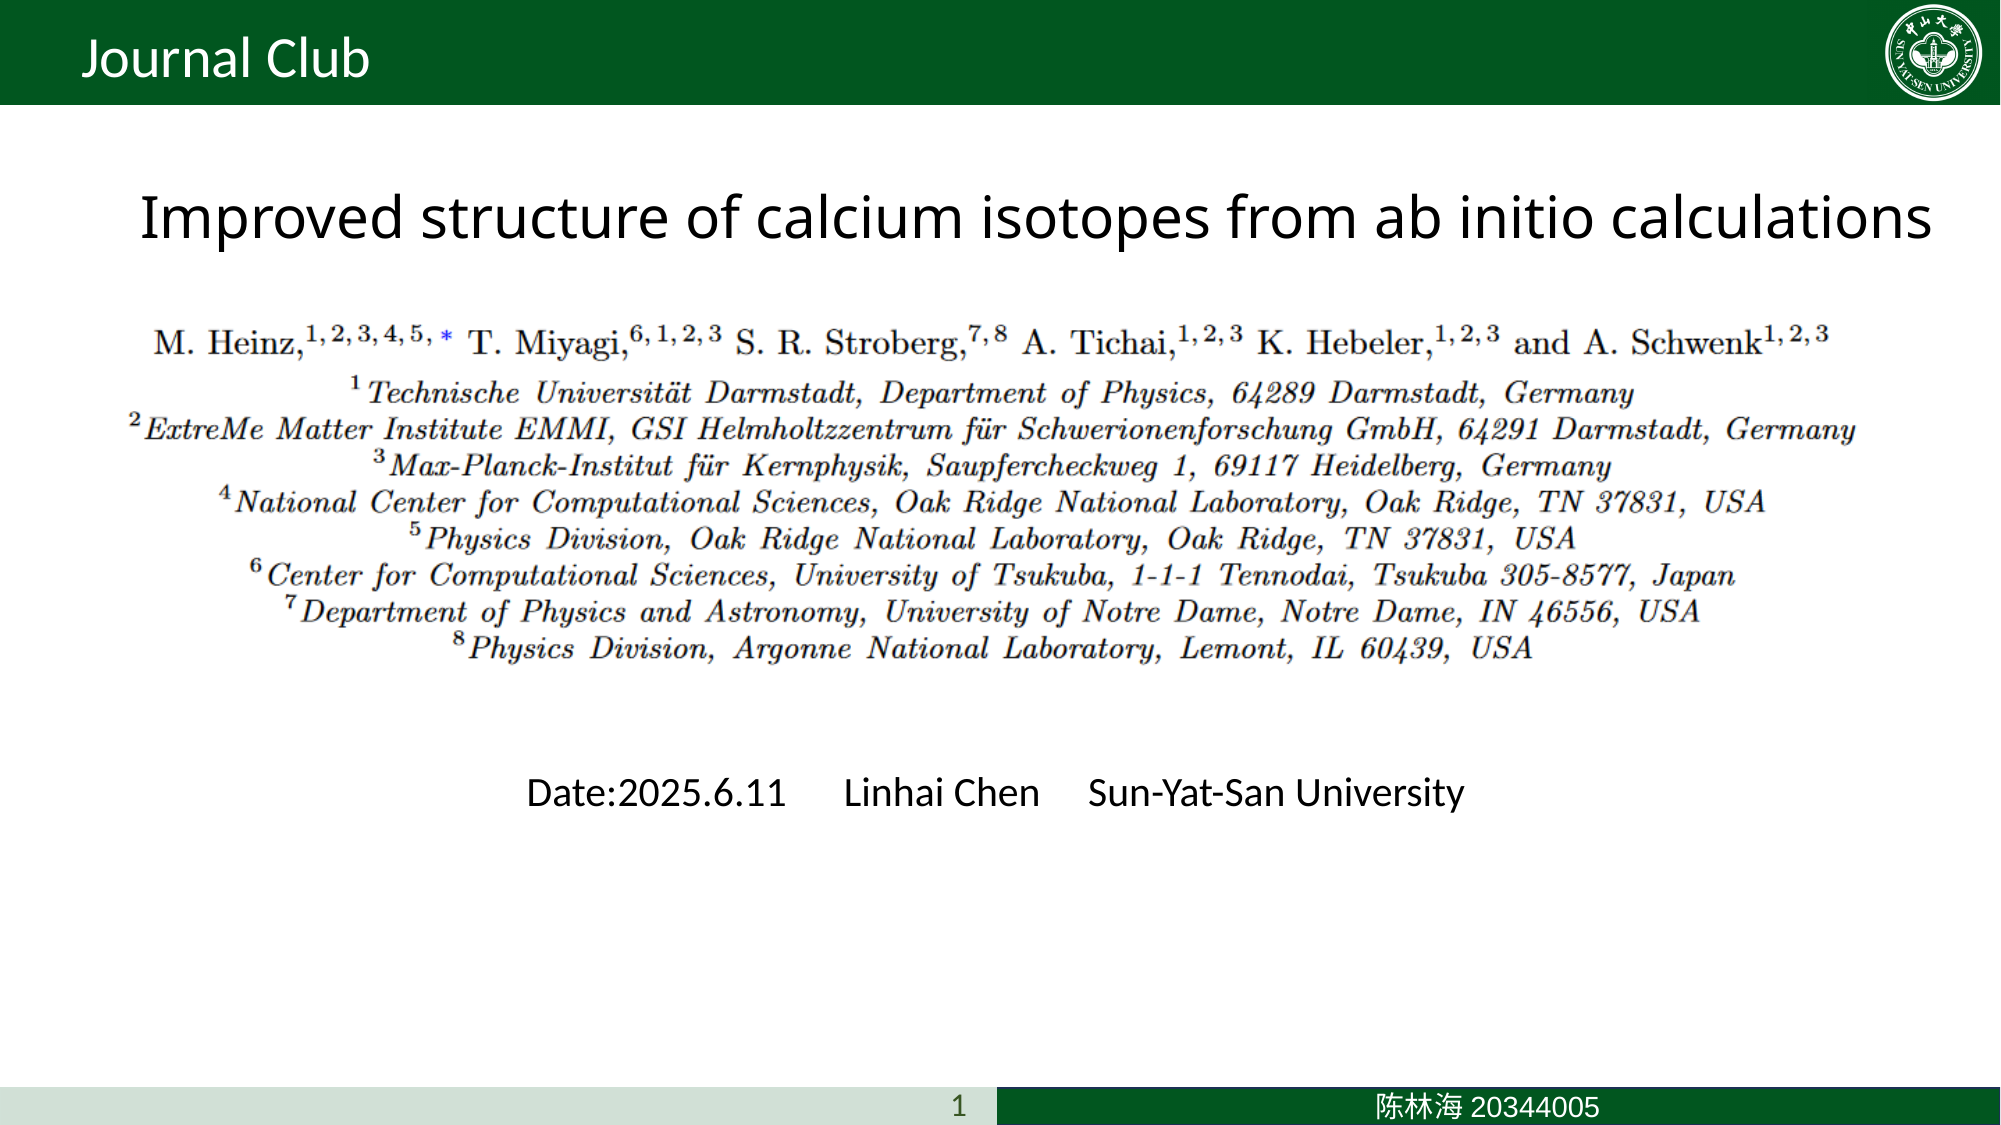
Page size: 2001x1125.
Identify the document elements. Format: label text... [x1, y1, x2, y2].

picture [54, 290, 1883, 678]
text_box Journal Club [66, 11, 958, 97]
text_box Date:2025.6.11 Linhai Chen Sun-Yat-San University [511, 757, 1671, 823]
text_box Improved structure of calcium isotopes from ab initio calculations [125, 173, 1972, 258]
picture [1867, 0, 2000, 105]
